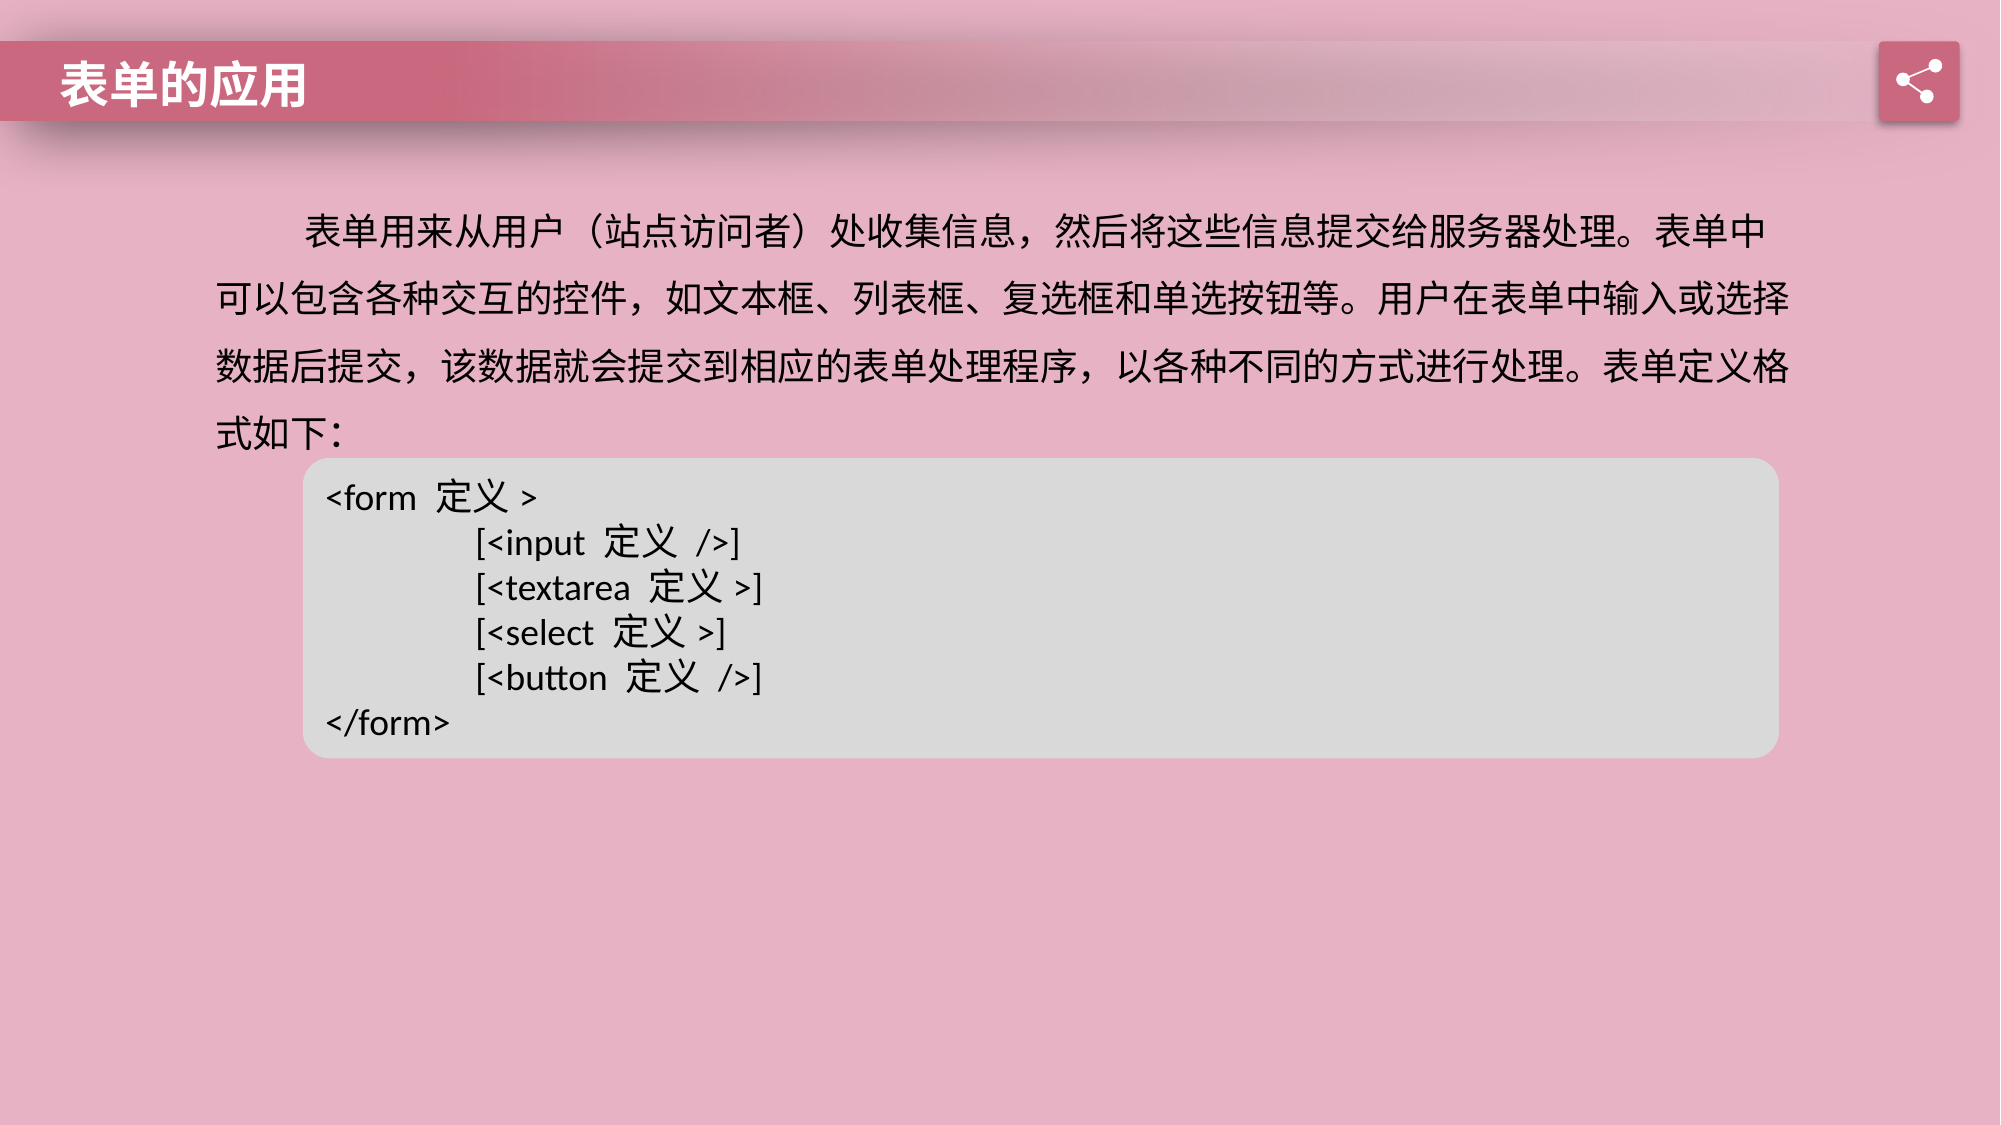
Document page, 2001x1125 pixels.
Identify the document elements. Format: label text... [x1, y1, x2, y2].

text_box 表单的应用 [44, 46, 637, 121]
text_box <form 定义> [<input 定义 />] [<textarea 定义>] [<select 定义>] [<button 定义 />] </form> [302, 457, 1779, 759]
text_box 表单用来从用户（站点访问者）处收集信息，然后将这些信息提交给服务器处理。表单中可以包含各种交互的控件，如文本框、列表框、复选框和单选按钮等。用户在表单中输入或选择数据后提交，该数据就会提交到相应的表单处理程序，以各种不同的方式进行处理。表单定义格式如下： [200, 177, 1813, 463]
